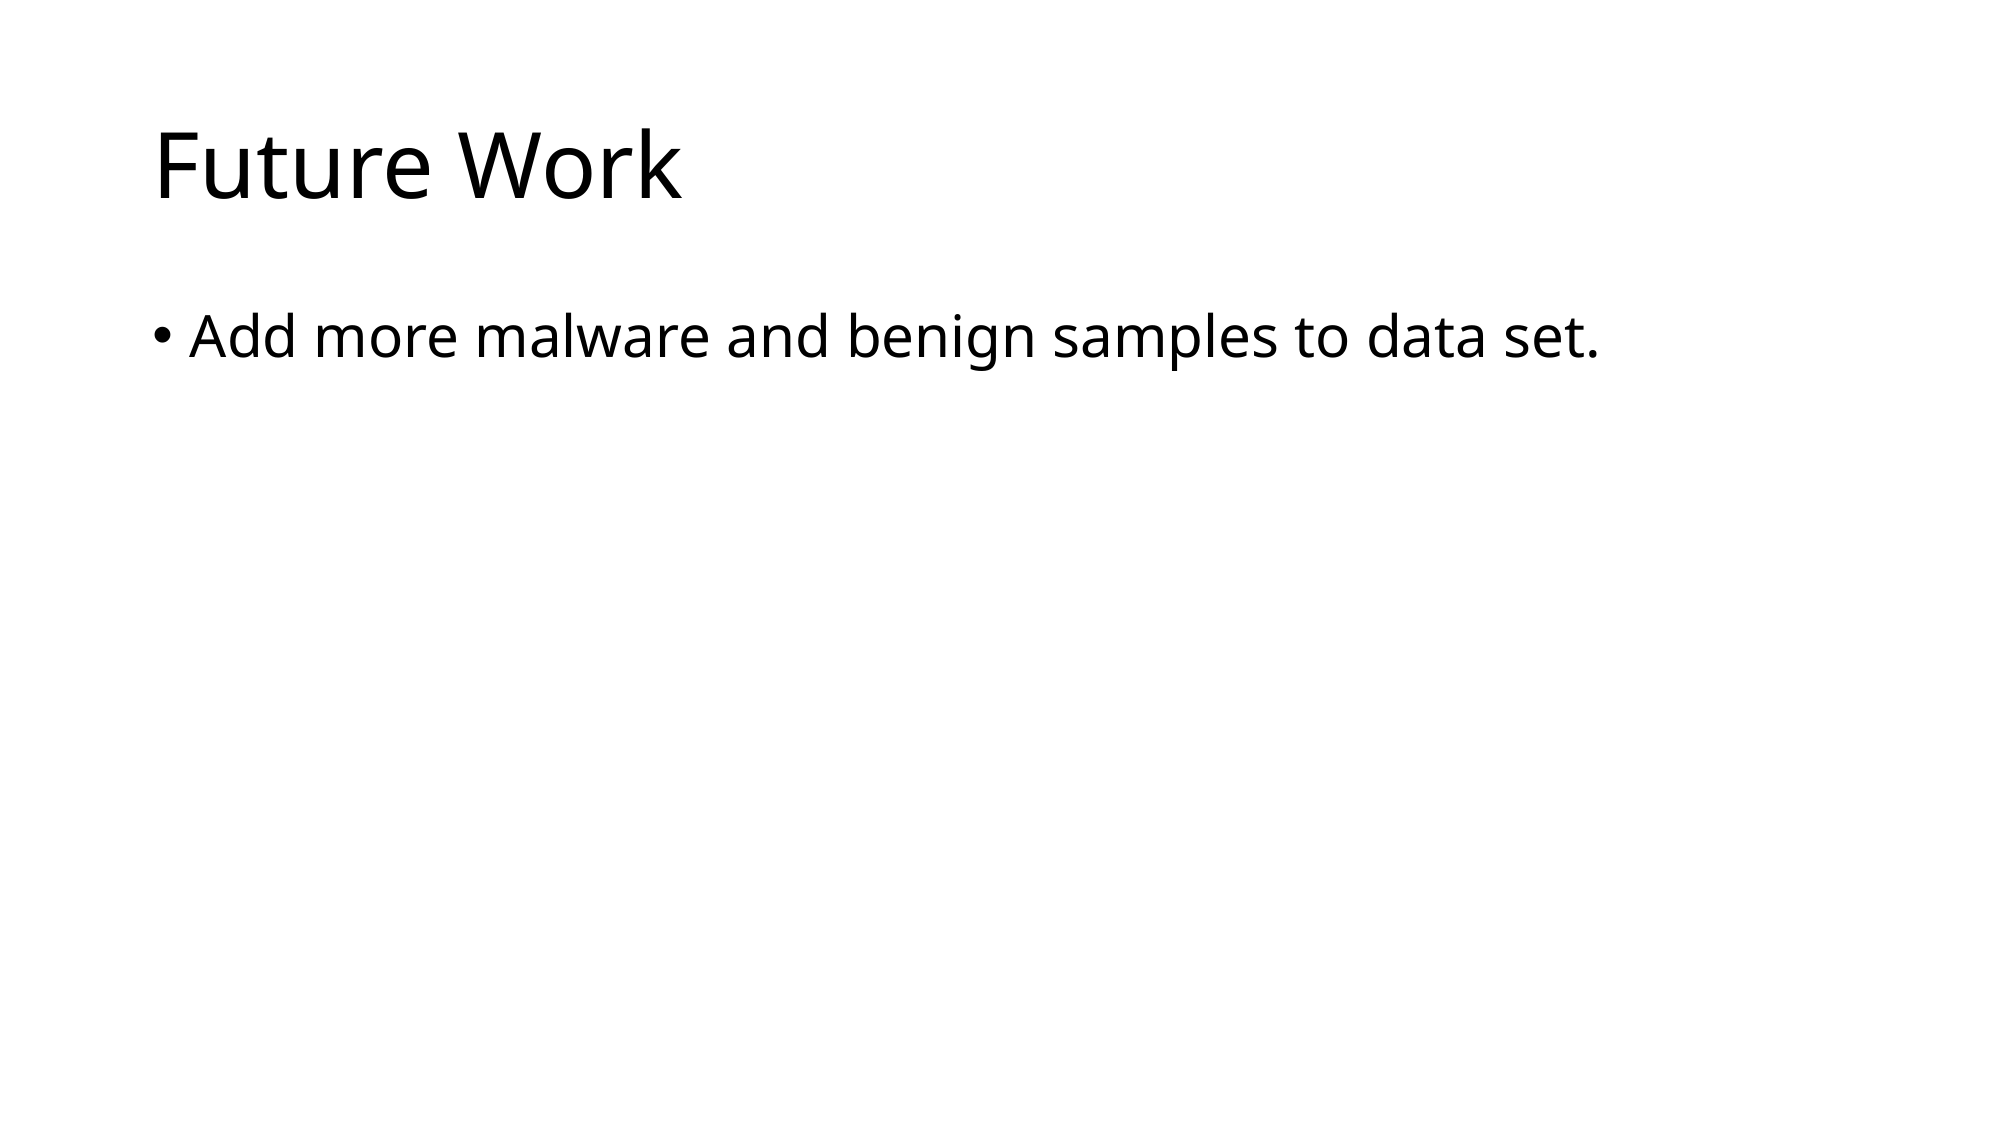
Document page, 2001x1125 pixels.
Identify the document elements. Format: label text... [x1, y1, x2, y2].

title Future Work [137, 59, 1863, 278]
list Add more malware and benign samples to data set. [137, 299, 1863, 1014]
